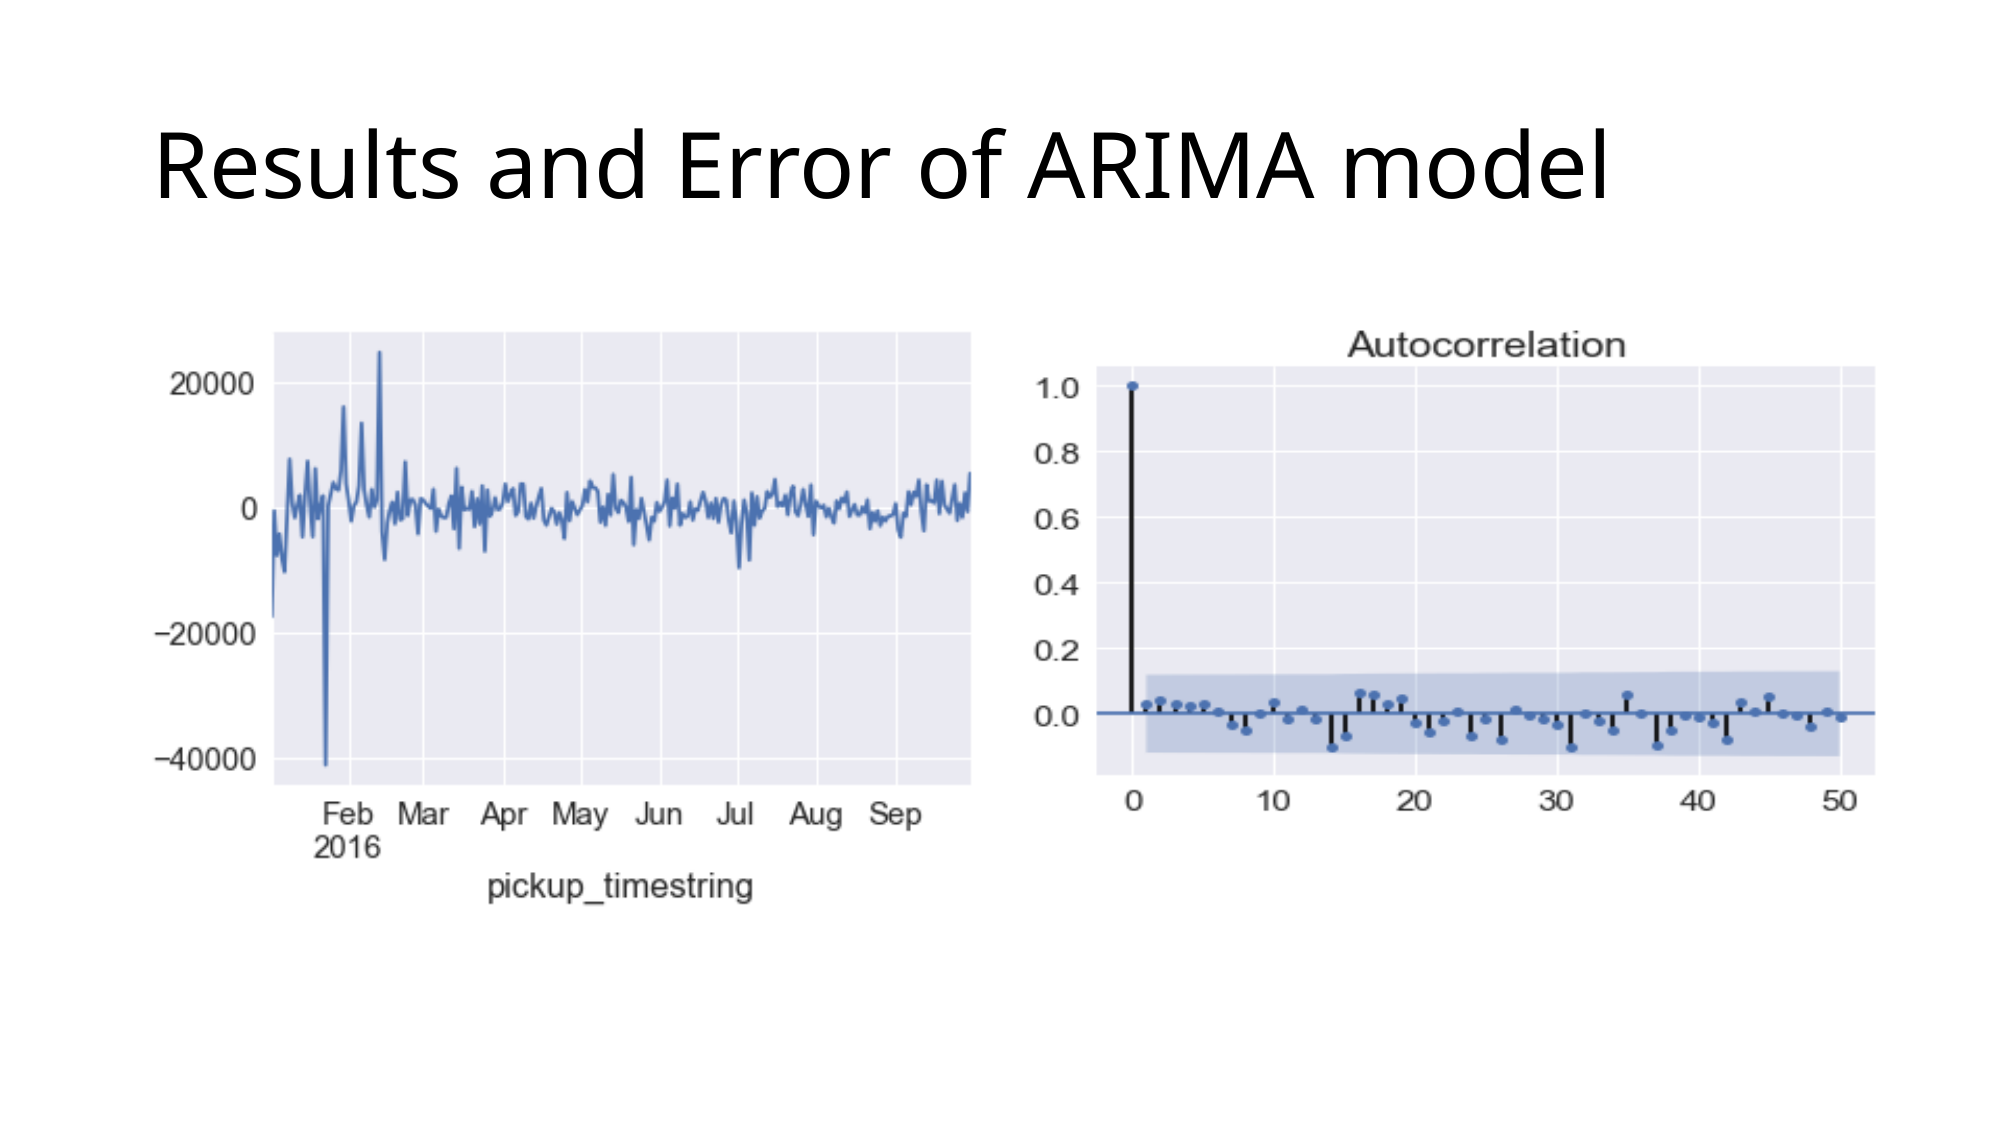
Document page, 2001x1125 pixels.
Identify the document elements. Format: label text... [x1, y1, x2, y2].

picture [1016, 318, 1892, 828]
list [137, 318, 984, 919]
title Results and Error of ARIMA model [137, 59, 1863, 278]
